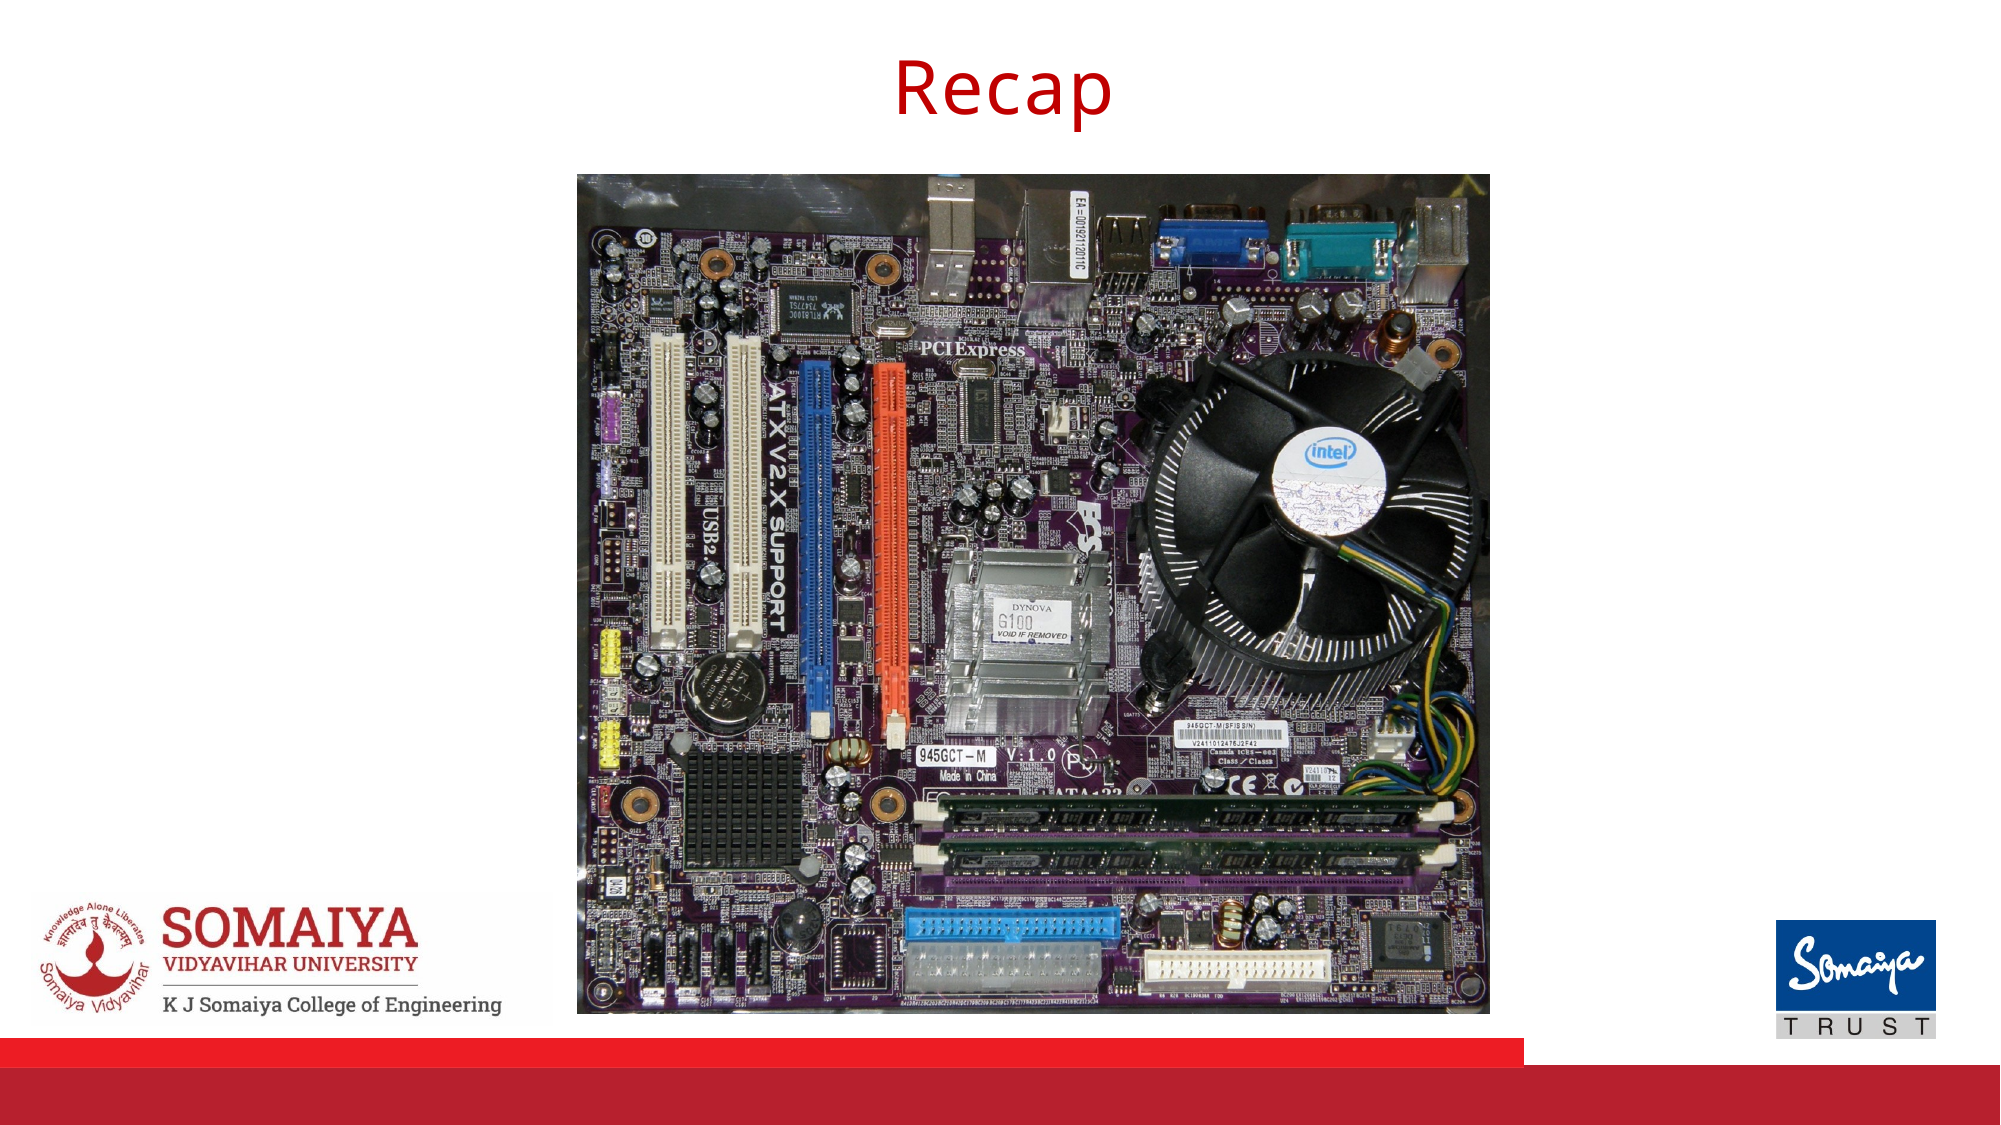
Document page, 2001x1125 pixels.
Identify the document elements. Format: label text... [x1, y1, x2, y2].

title Recap [327, 5, 1674, 172]
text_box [0, 174, 2000, 1125]
